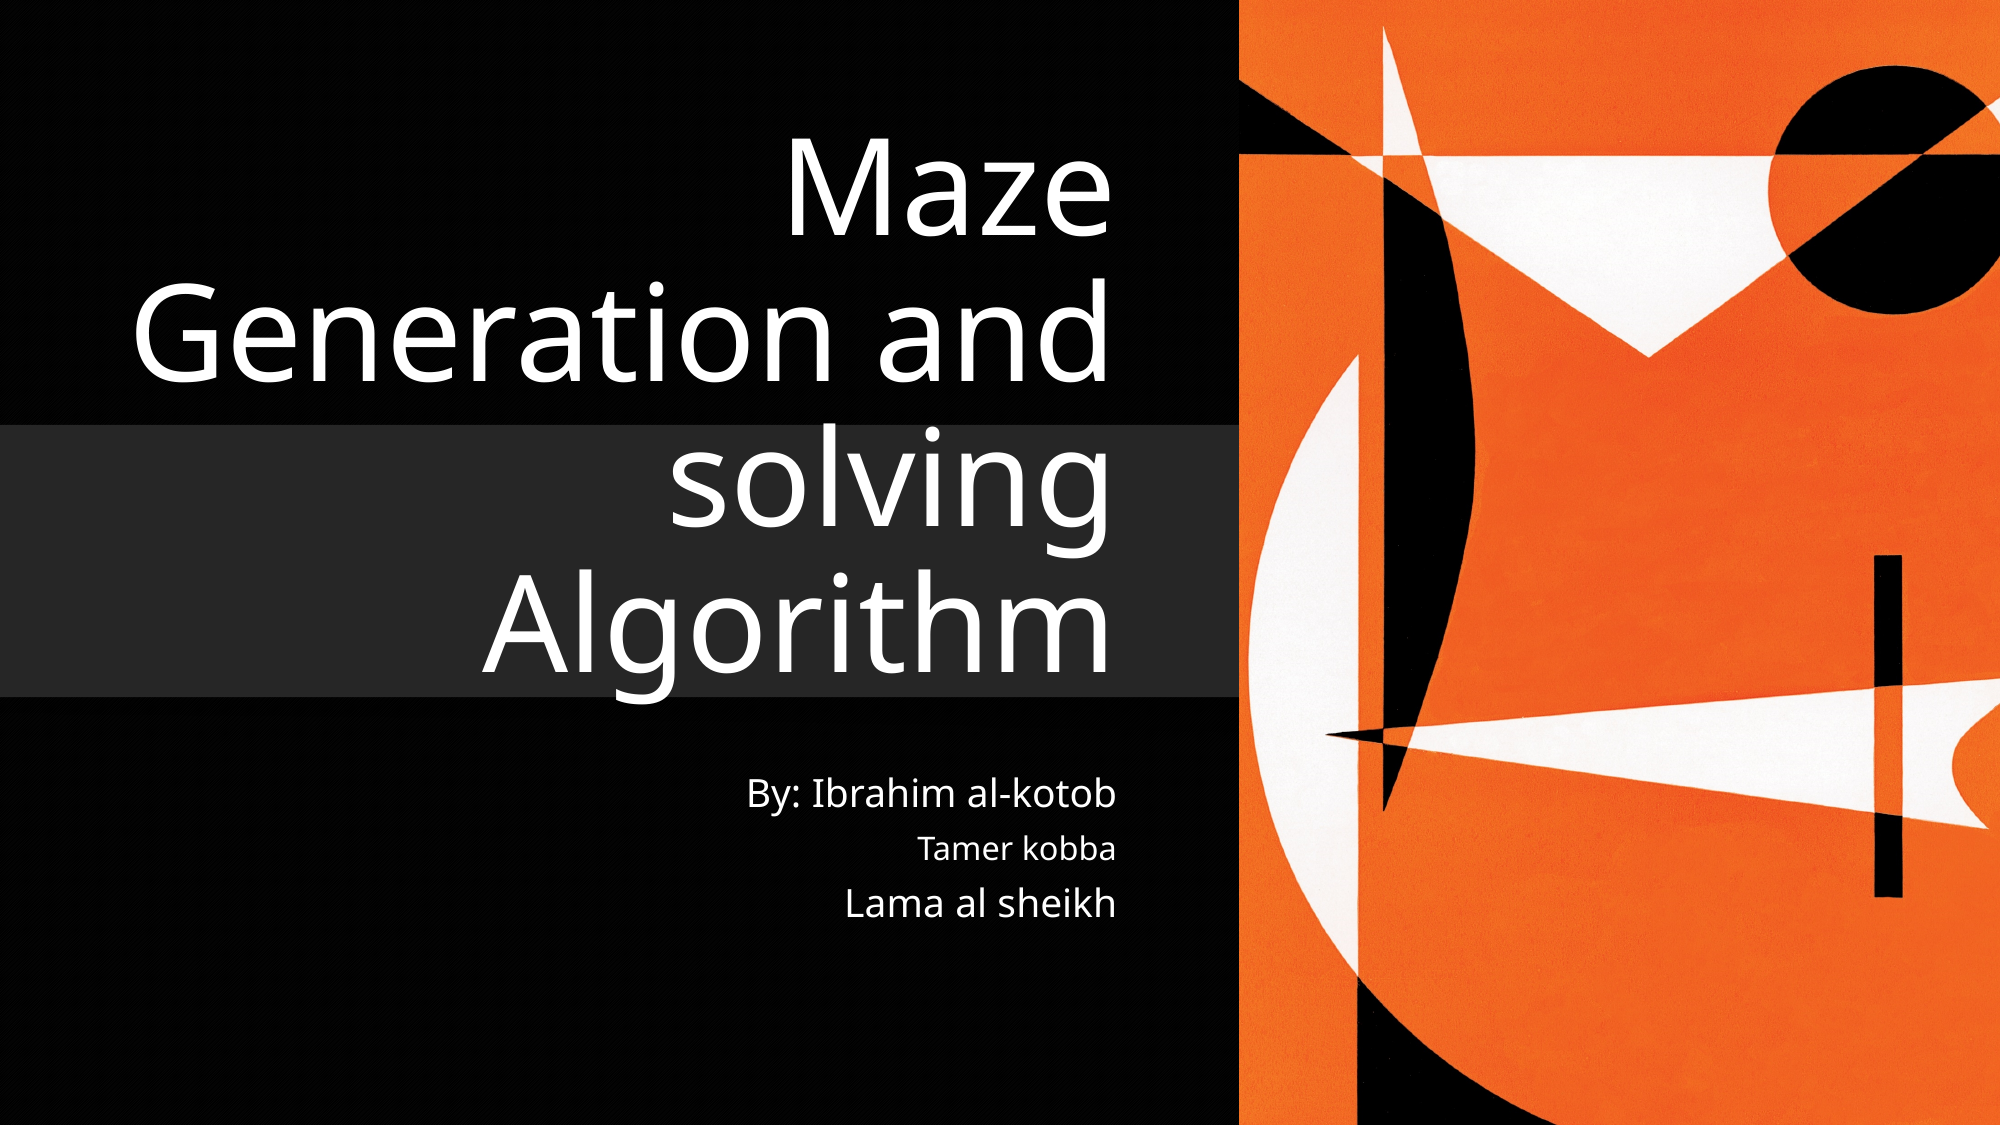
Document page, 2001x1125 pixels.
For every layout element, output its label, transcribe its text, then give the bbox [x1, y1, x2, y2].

title Maze Generation and solving Algorithm [106, 104, 1133, 710]
picture [0, 0, 2000, 1125]
subtitle By: Ibrahim al-kotob Tamer kobba Lama al sheikh [103, 766, 1133, 935]
